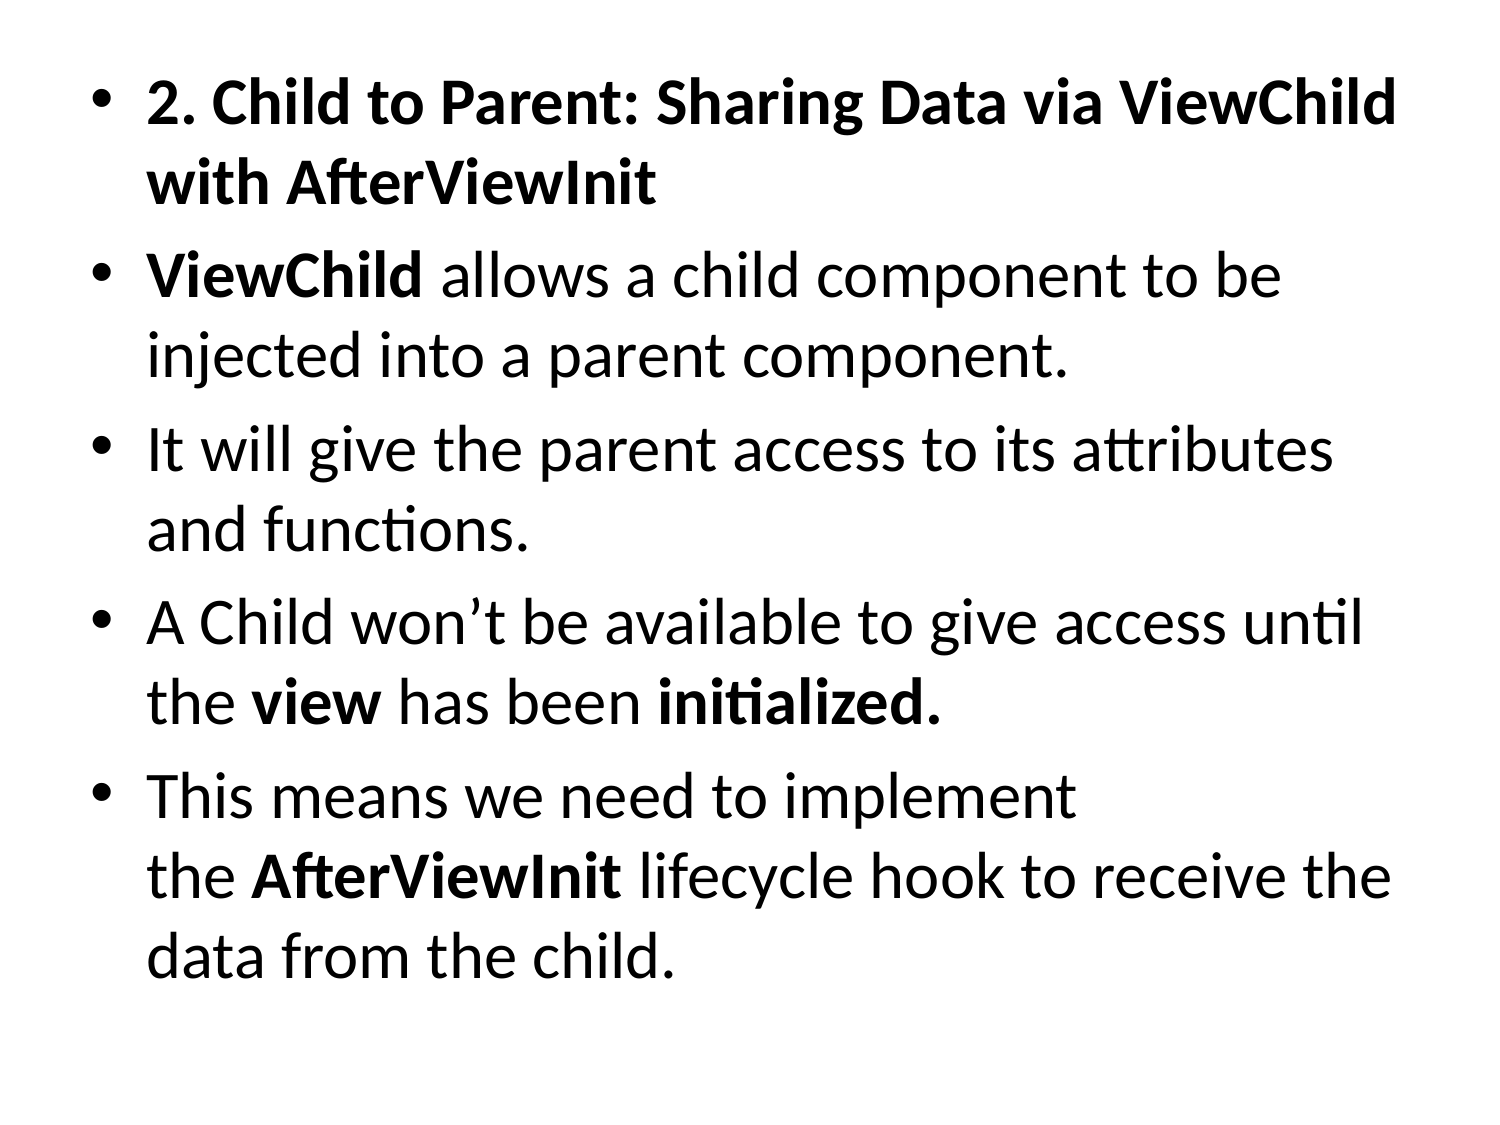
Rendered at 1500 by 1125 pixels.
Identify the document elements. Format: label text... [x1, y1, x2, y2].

list 2. Child to Parent: Sharing Data via ViewChild with AfterViewInit ViewChild allows a child component to be injected into a parent component. It will give the parent access to its attributes and functions. A Child won’t be available to give access until the view has been initialized. This means we need to implement the AfterViewInit lifecycle hook to receive the data from the child. [75, 50, 1425, 1005]
